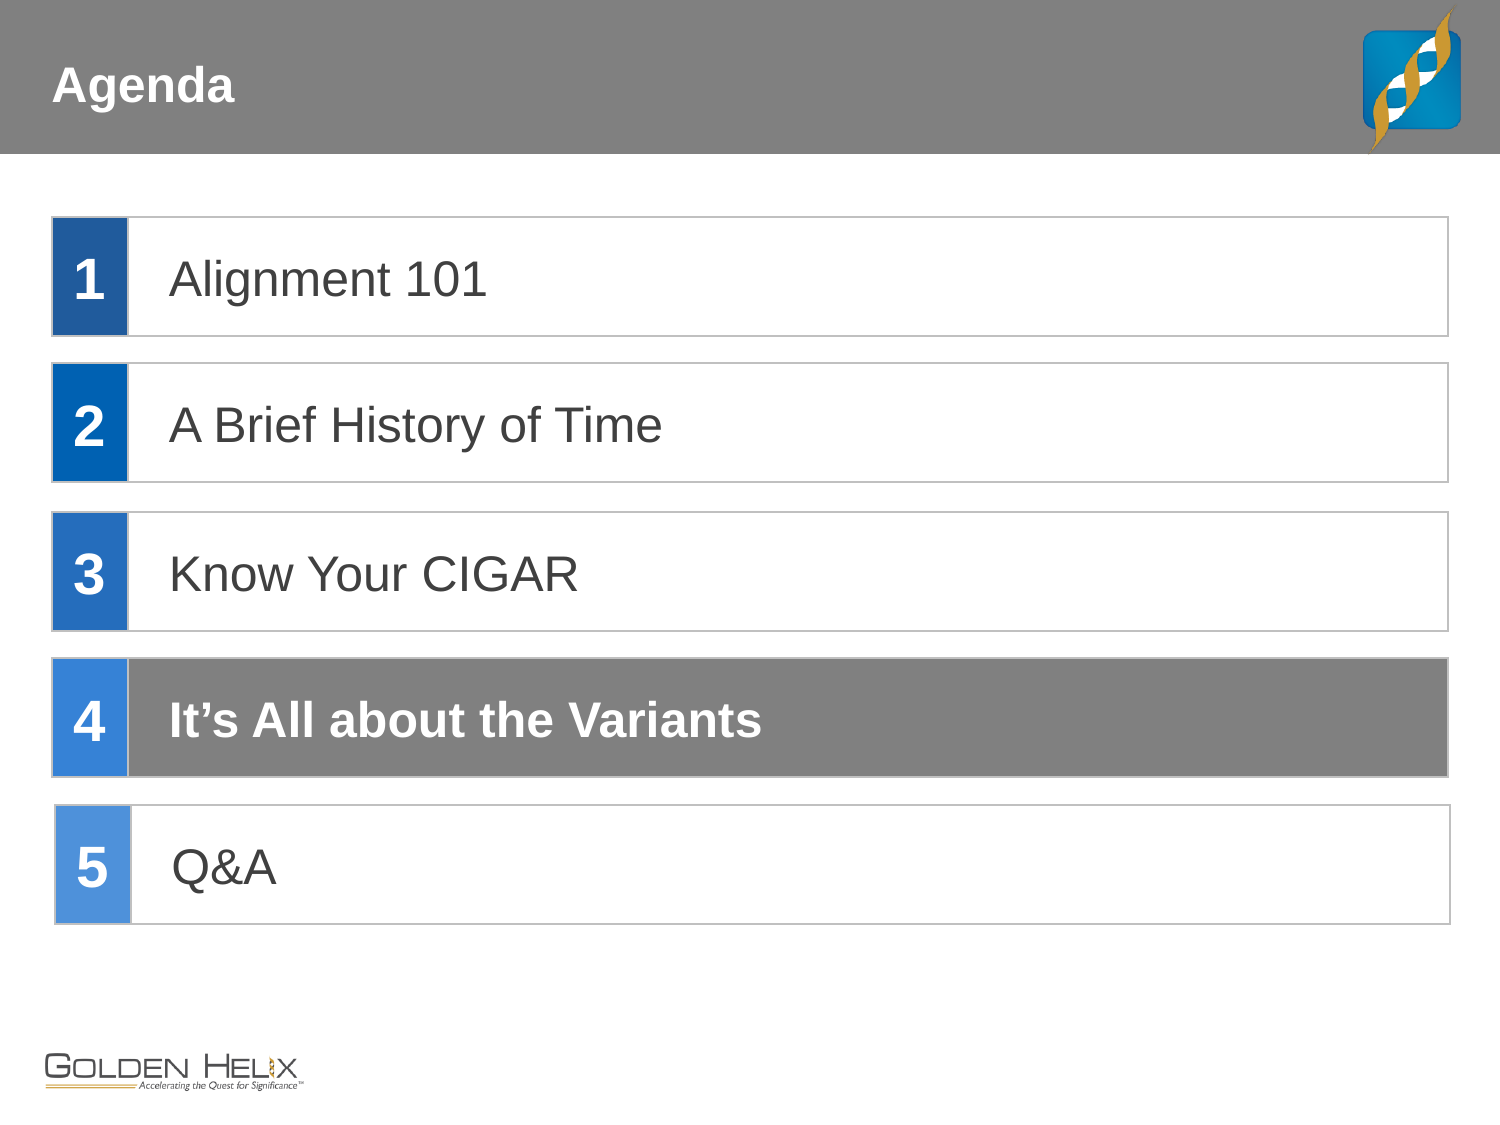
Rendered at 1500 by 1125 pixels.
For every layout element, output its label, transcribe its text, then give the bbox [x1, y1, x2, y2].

text_box Alignment 101 [129, 217, 1448, 336]
text_box It’s All about the Variants [129, 658, 1448, 778]
title Agenda [51, 25, 1323, 144]
text_box 2 [52, 363, 129, 483]
text_box 4 [52, 658, 129, 778]
text_box 5 [54, 804, 131, 924]
text_box 1 [52, 217, 129, 336]
picture [1358, 0, 1464, 157]
text_box Q&A [131, 804, 1450, 924]
picture [31, 1048, 319, 1095]
text_box A Brief History of Time [129, 363, 1448, 483]
text_box Know Your CIGAR [127, 512, 1448, 631]
text_box 3 [52, 512, 127, 631]
